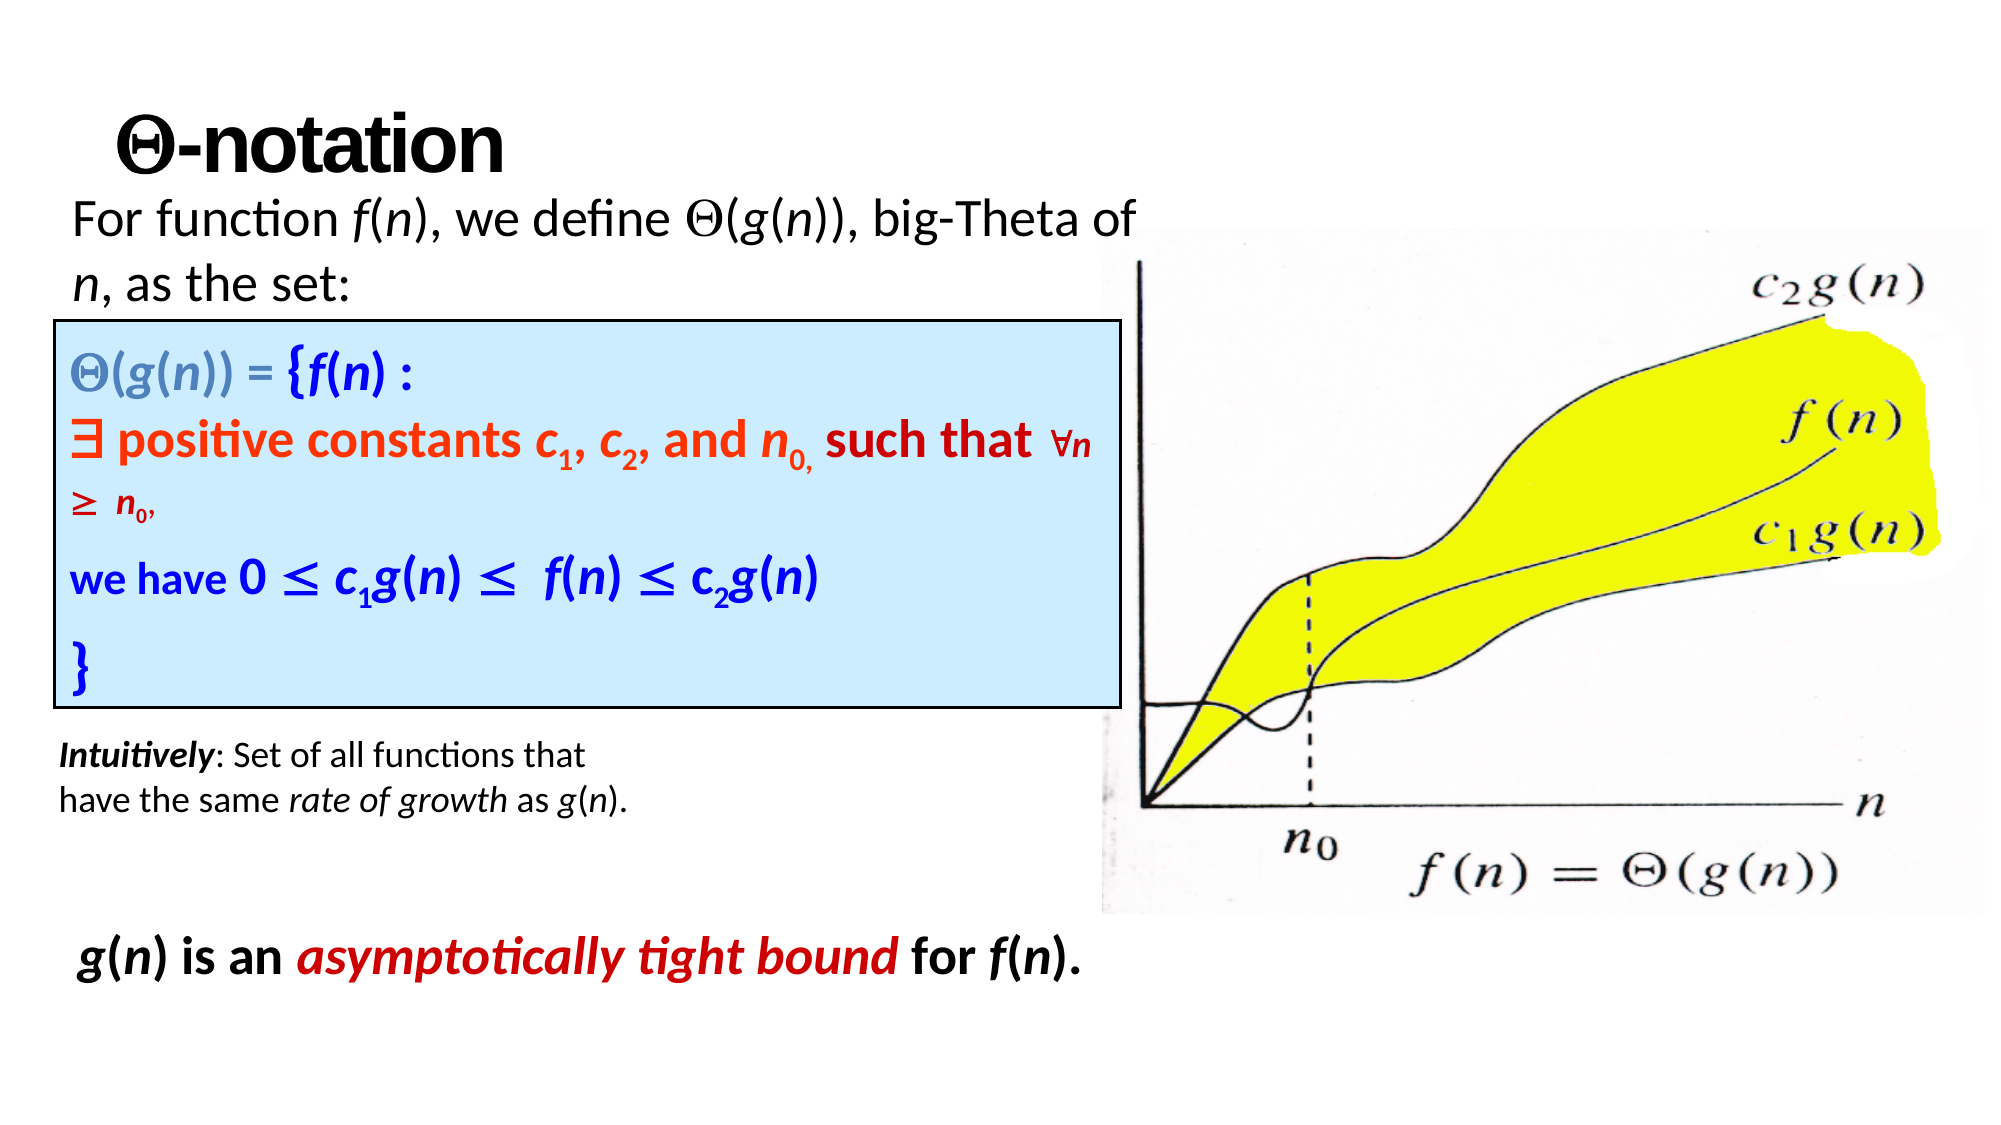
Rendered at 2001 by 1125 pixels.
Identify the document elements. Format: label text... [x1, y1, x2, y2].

text_box (g(n)) = {f(n) :  positive constants c1, c2, and n0, such that n  n0, we have 0  c1g(n)  f(n)  c2g(n) } [54, 320, 1097, 708]
text_box Intuitively: Set of all functions that have the same rate of growth as g(n). [43, 722, 644, 828]
picture [1102, 227, 1985, 914]
title -notation [99, 45, 1900, 225]
text_box g(n) is an asymptotically tight bound for f(n). [63, 913, 1099, 993]
text_box For function f(n), we define (g(n)), big-Theta of n, as the set: [57, 175, 1195, 320]
